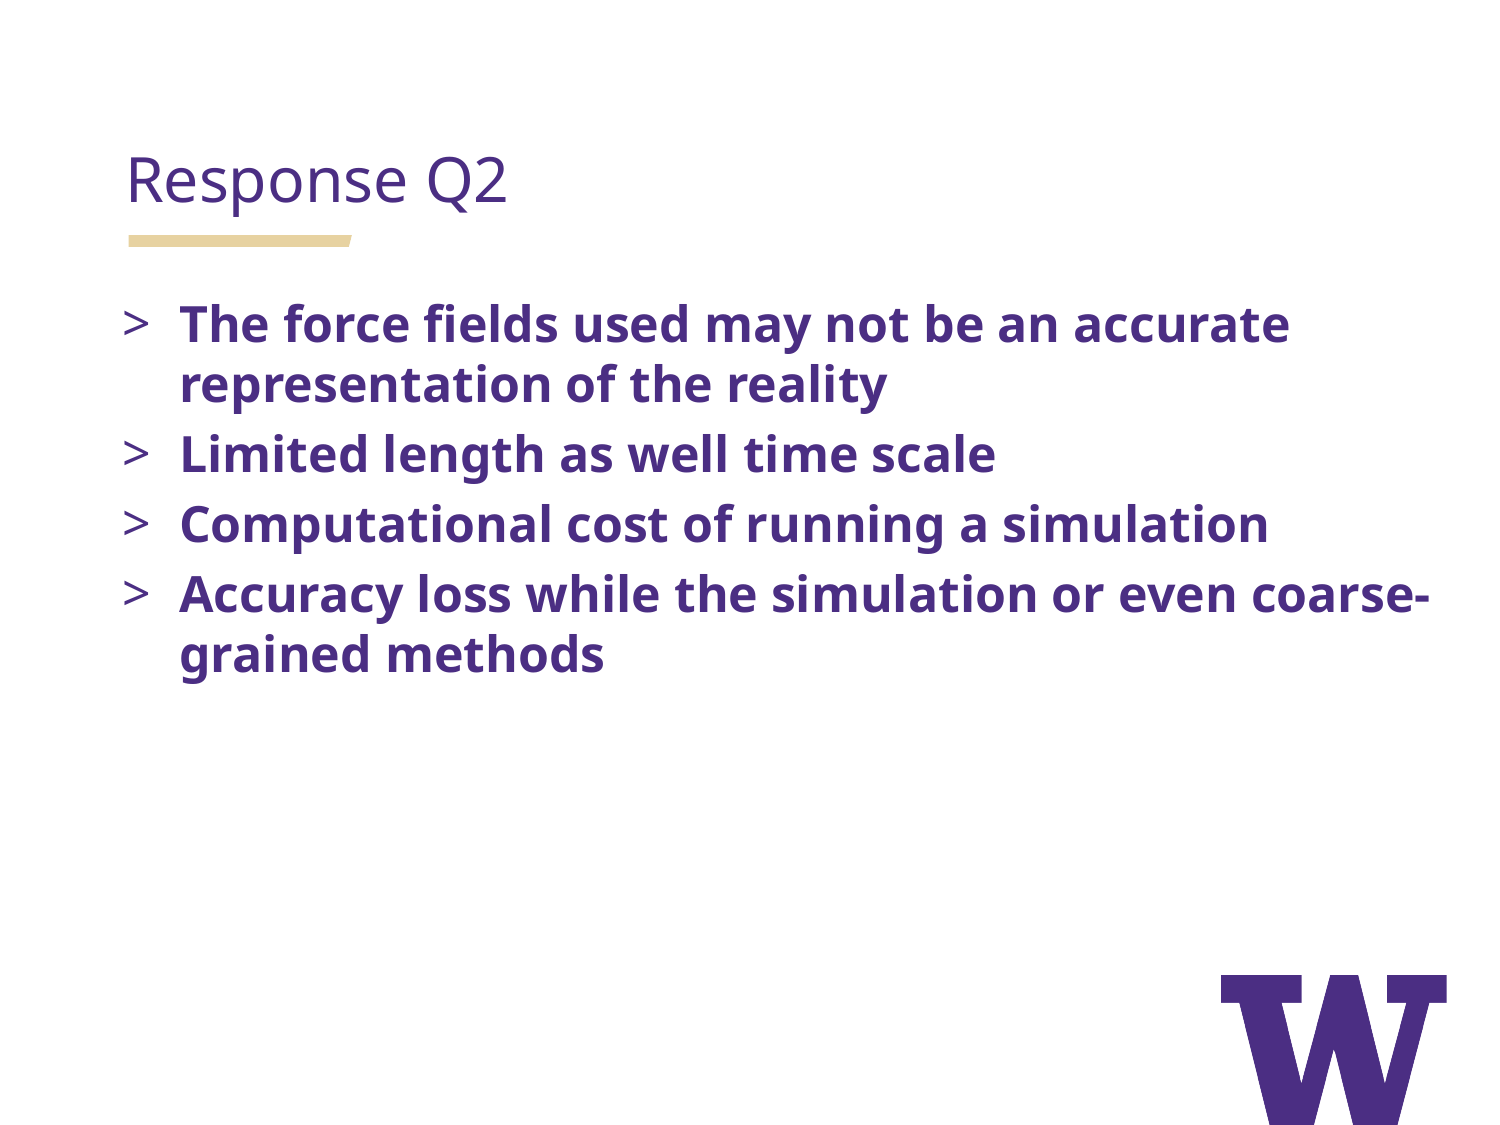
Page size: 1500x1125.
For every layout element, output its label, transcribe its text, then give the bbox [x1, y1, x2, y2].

list The force fields used may not be an accurate representation of the reality Limited length as well time scale Computational cost of running a simulation Accuracy loss while the simulation or even coarse-grained methods [108, 284, 1453, 944]
picture [128, 235, 352, 247]
picture [1221, 975, 1447, 1125]
list Response Q2 [110, 60, 1453, 224]
